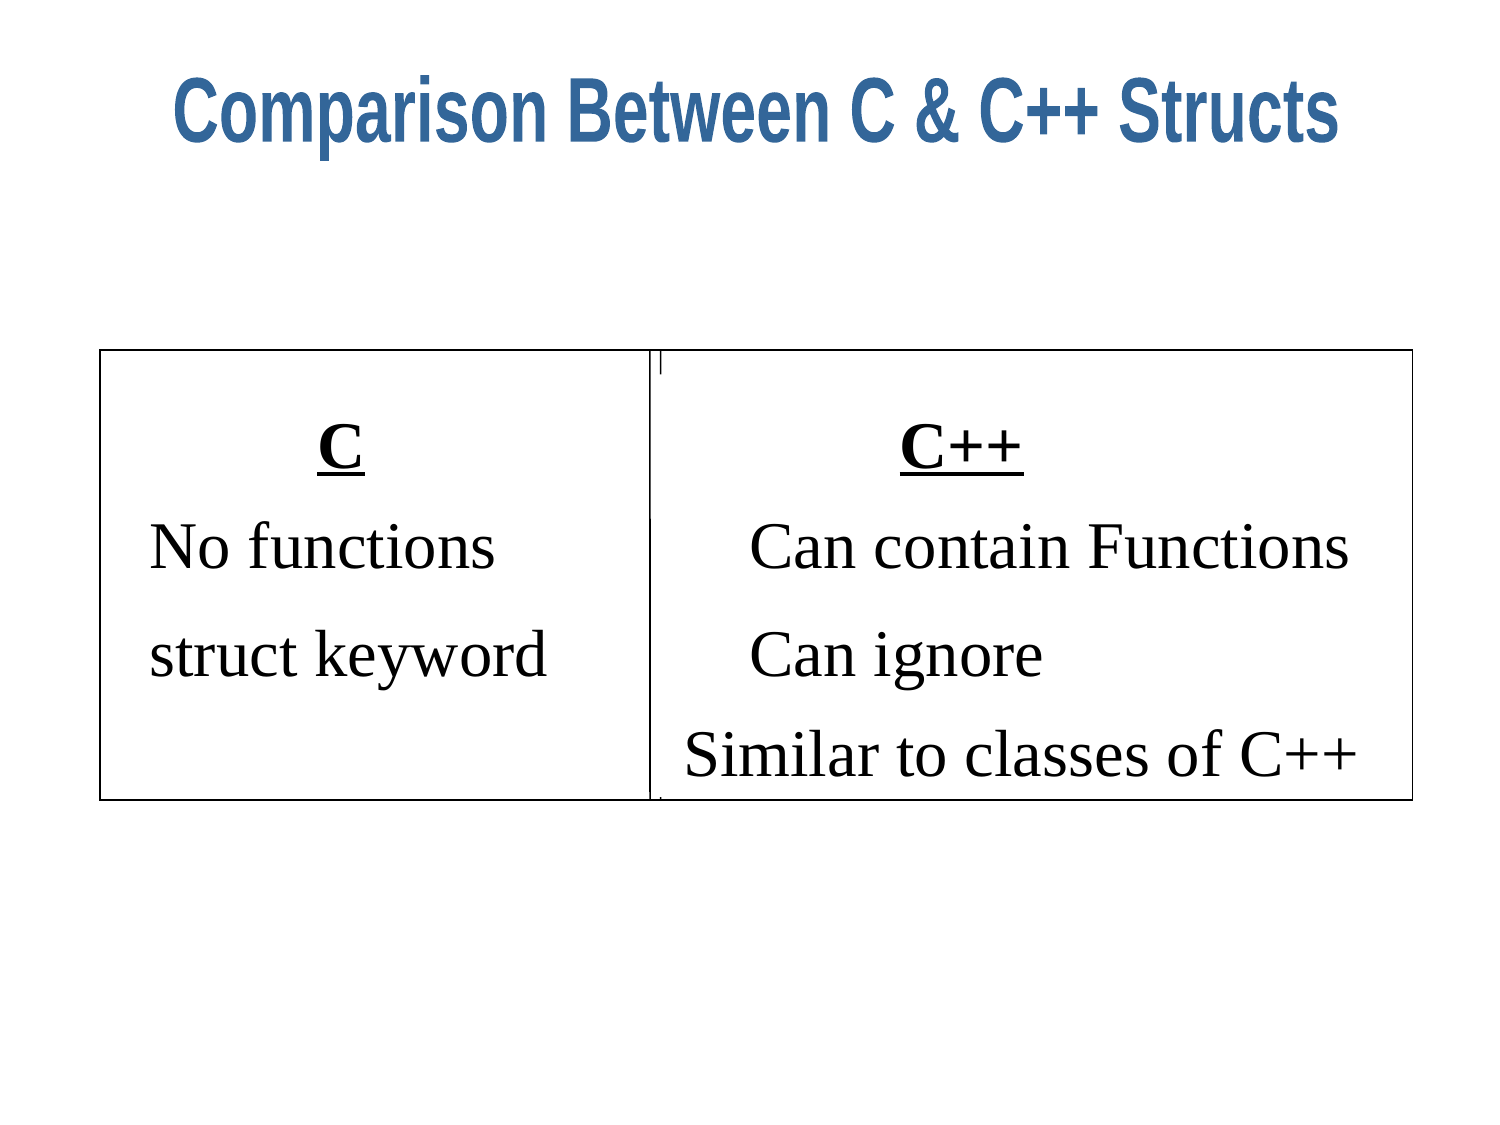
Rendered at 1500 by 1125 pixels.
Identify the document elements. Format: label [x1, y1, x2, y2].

text_box [99, 349, 1413, 801]
